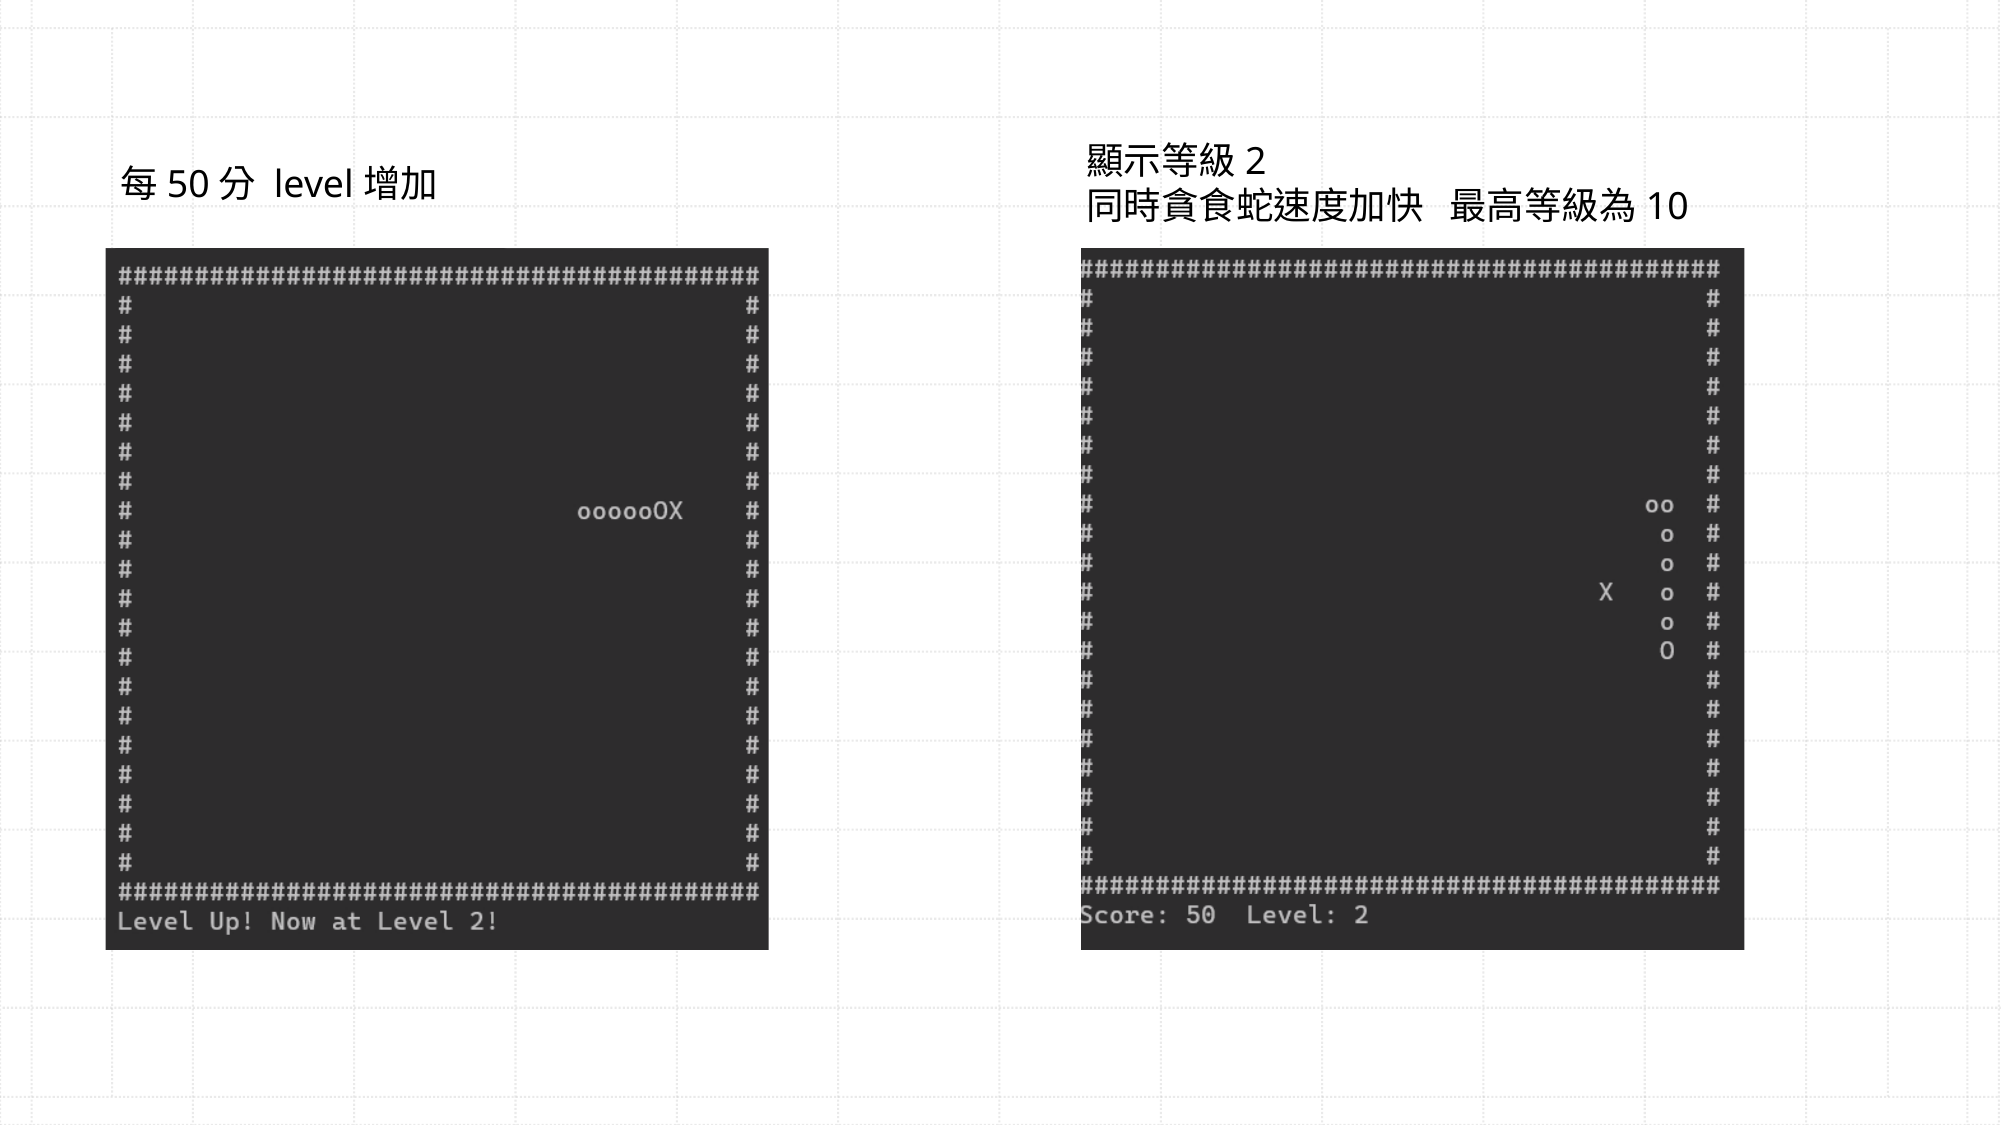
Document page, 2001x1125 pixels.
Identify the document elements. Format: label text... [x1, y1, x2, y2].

text_box 顯示等級2 同時貪食蛇速度加快 最高等級為10 [1071, 130, 1895, 235]
picture [105, 248, 769, 950]
text_box 每50分 level增加 [105, 152, 769, 213]
picture [1081, 248, 1745, 950]
